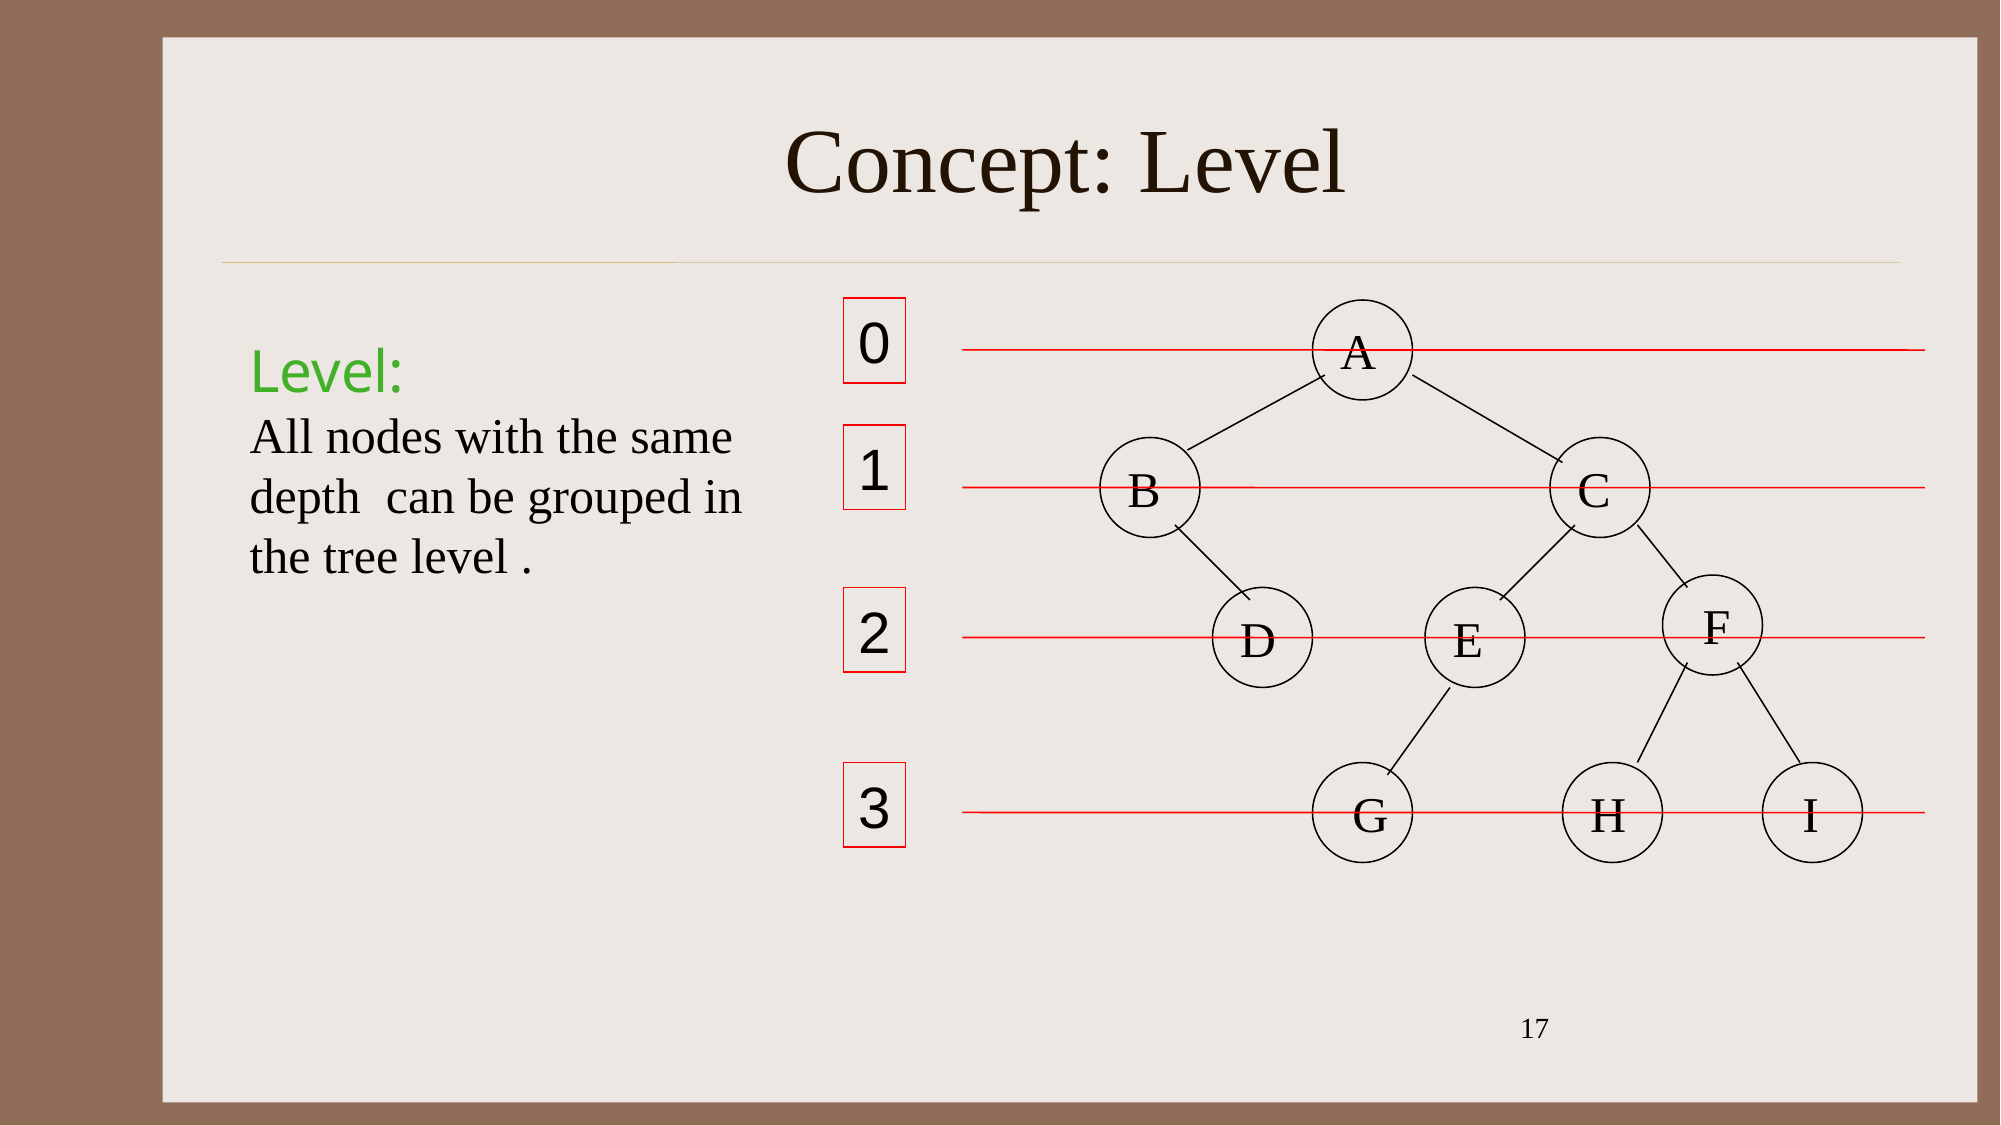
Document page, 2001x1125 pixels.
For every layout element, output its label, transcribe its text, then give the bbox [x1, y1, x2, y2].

text_box [1791, 858, 1834, 863]
text_box [1591, 858, 1634, 863]
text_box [842, 297, 1926, 850]
title Concept: Level [233, 62, 1900, 250]
text_box [1341, 858, 1384, 863]
slide_number 17 [1505, 1001, 1922, 1077]
